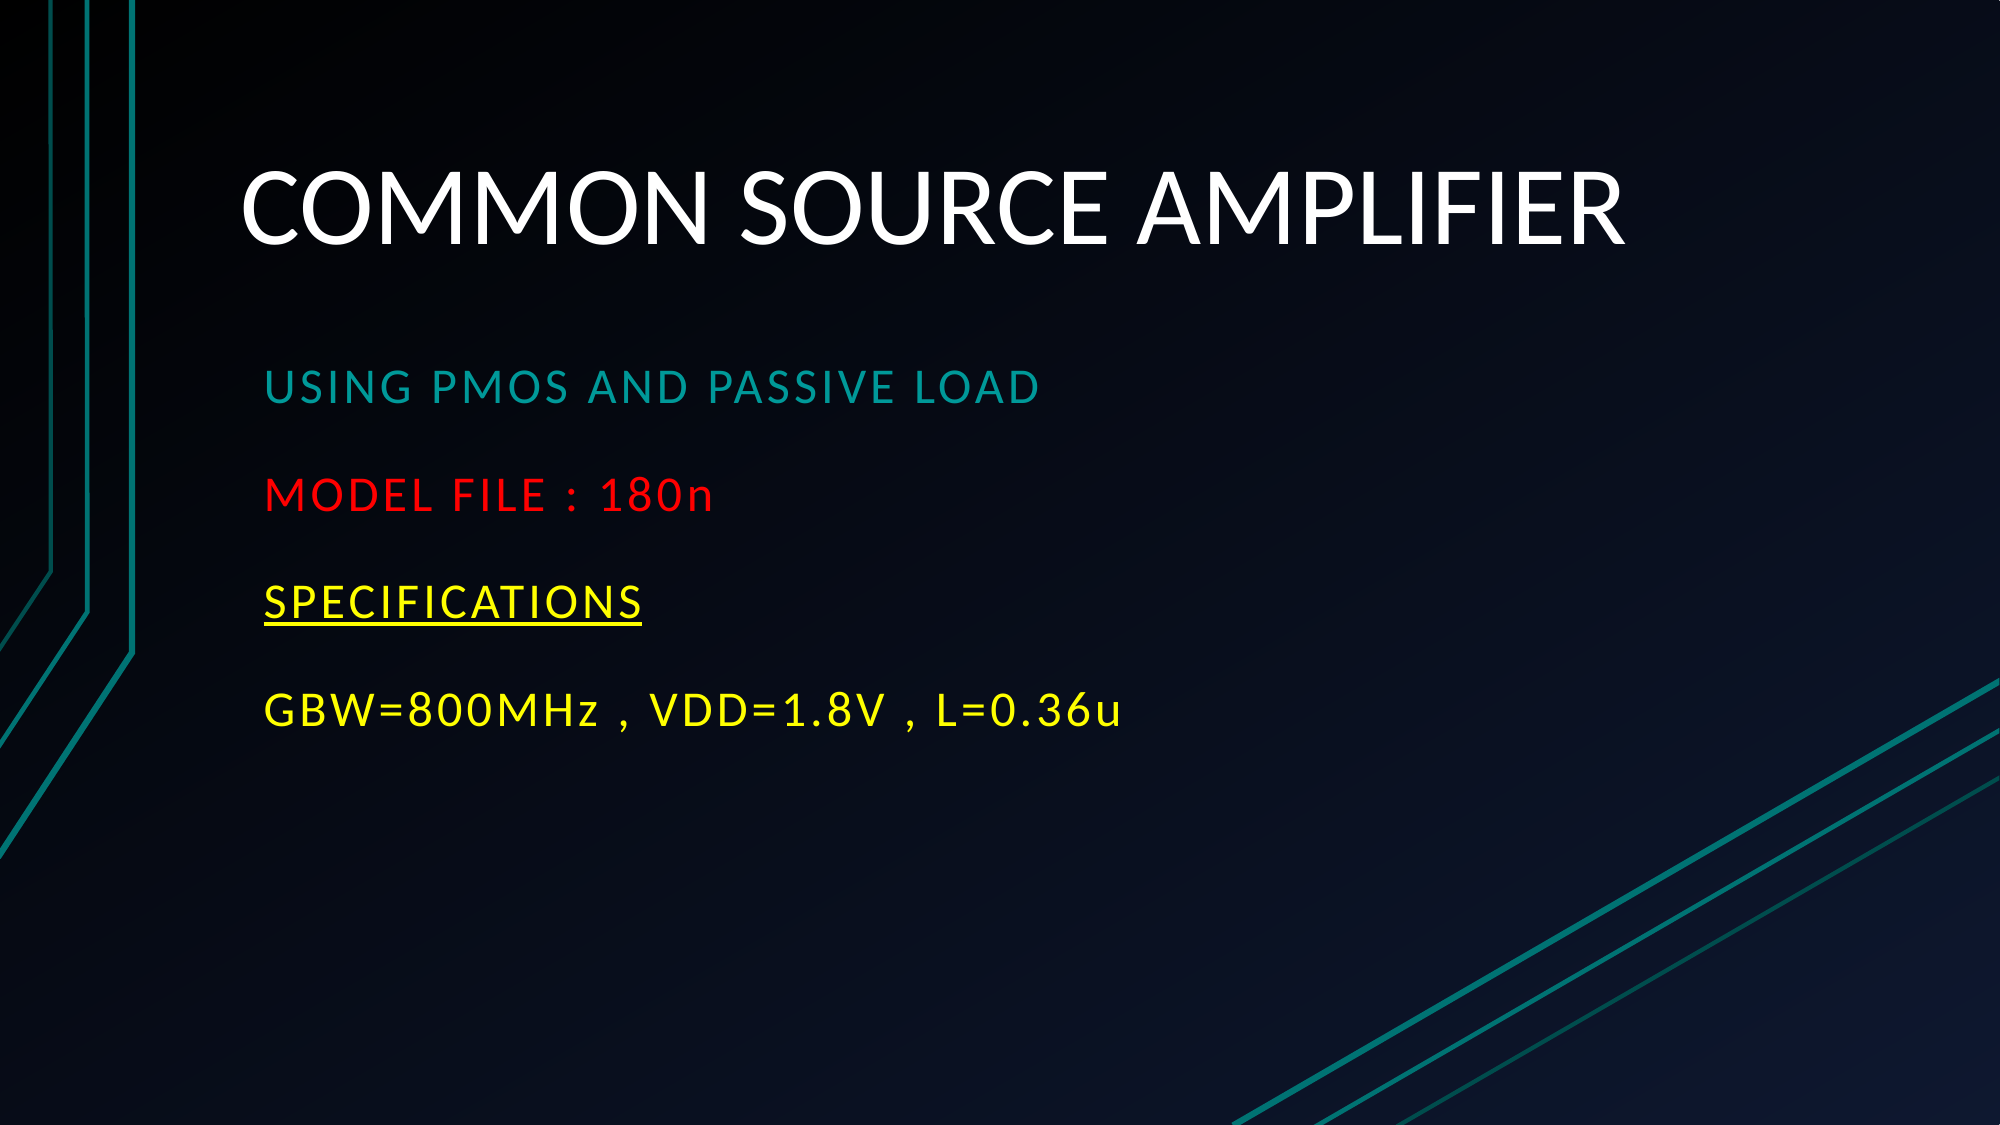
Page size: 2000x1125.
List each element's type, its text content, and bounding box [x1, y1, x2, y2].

list Using PMOS AND PASSIVE LOAD Model file : 180n SPECIFICATIONS GBW=800MHz , VDD=1.8V , L=0.36u [243, 349, 1544, 752]
title COMMON SOURCE AMPLIFIER [220, 0, 1687, 279]
